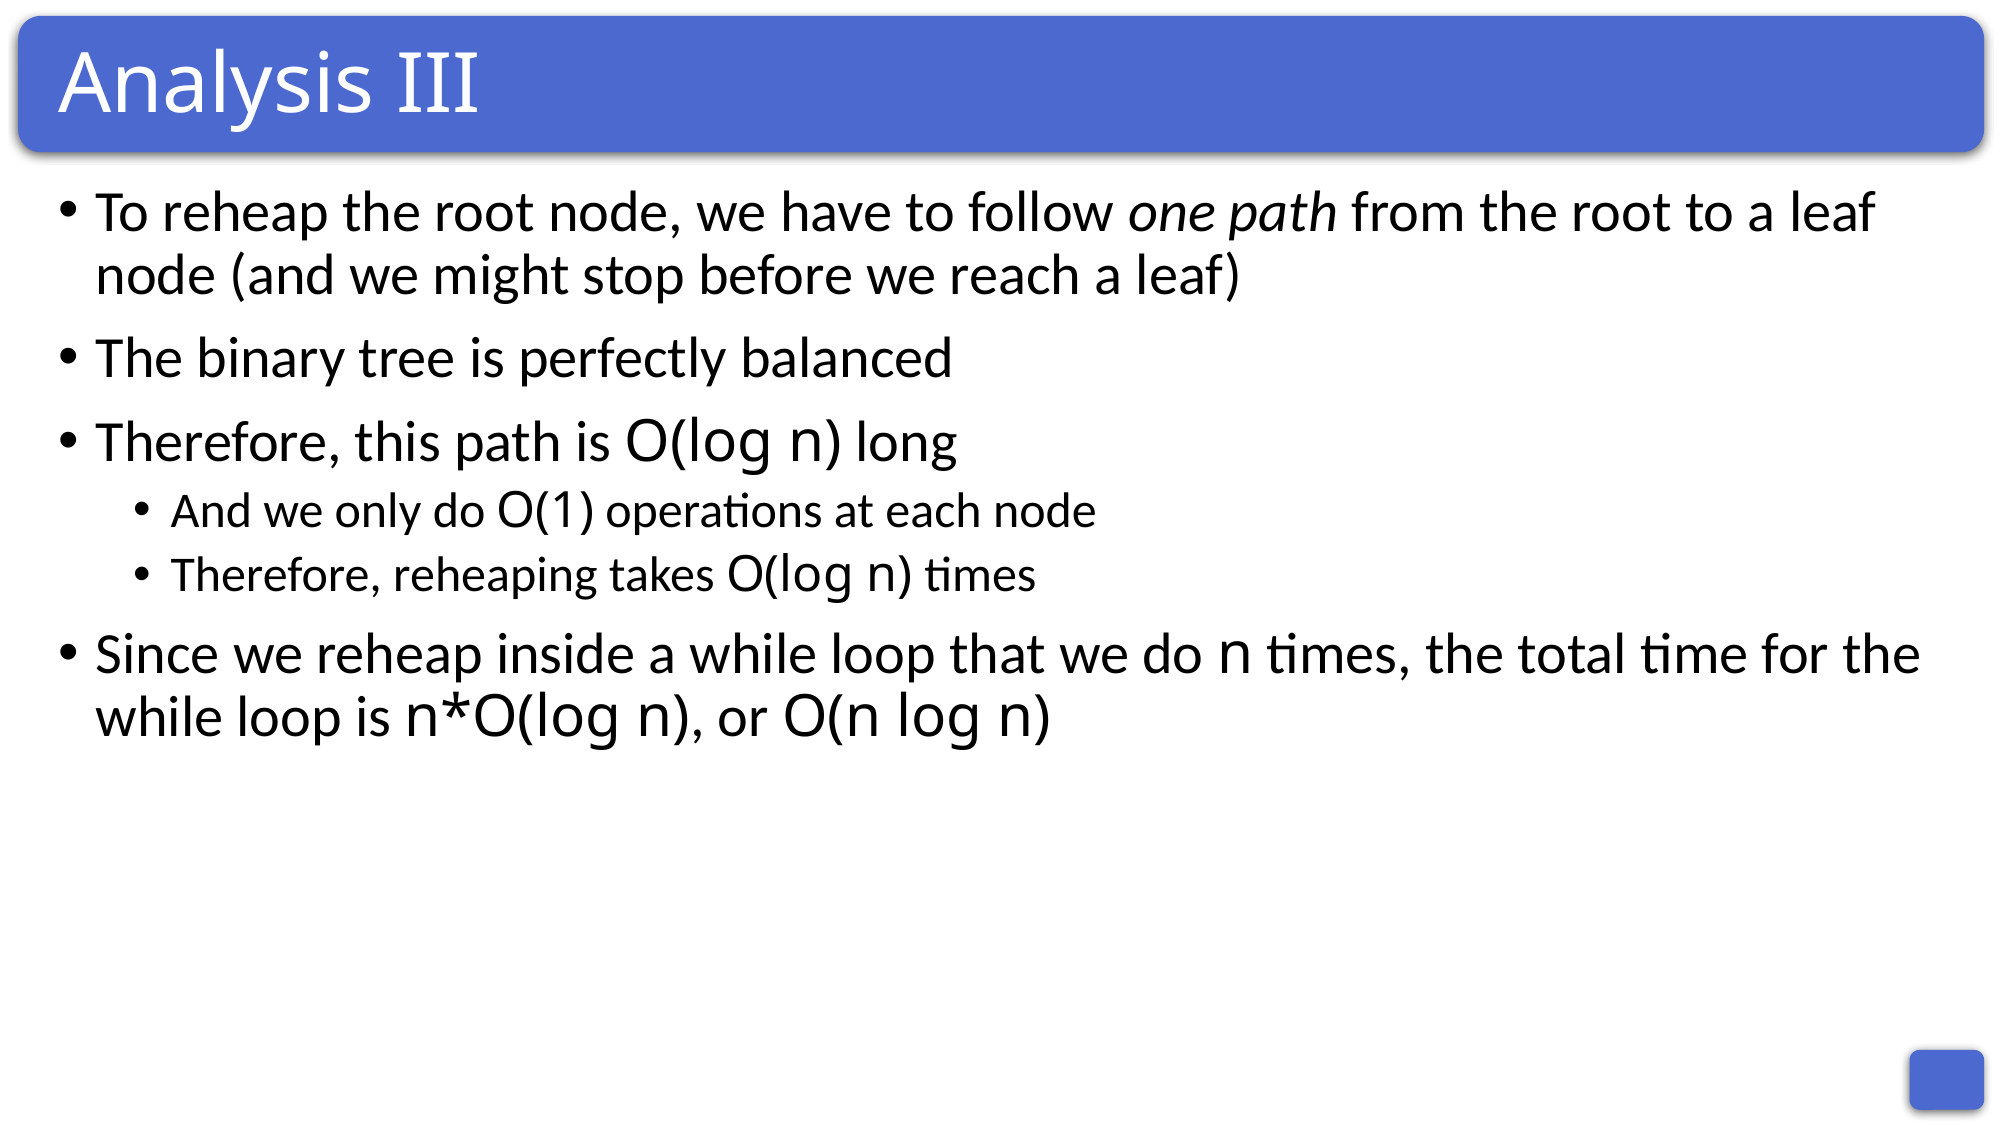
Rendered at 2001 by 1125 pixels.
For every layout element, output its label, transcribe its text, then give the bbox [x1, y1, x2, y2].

title Analysis III [43, 37, 1957, 134]
list To reheap the root node, we have to follow one path from the root to a leaf node (and we might stop before we reach a leaf) The binary tree is perfectly balanced Therefore, this path is O(log n) long And we only do O(1) operations at each node Therefore, reheaping takes O(log n) times Since we reheap inside a while loop that we do n times, the total time for the while loop is n*O(log n), or O(n log n) [43, 173, 1957, 1014]
